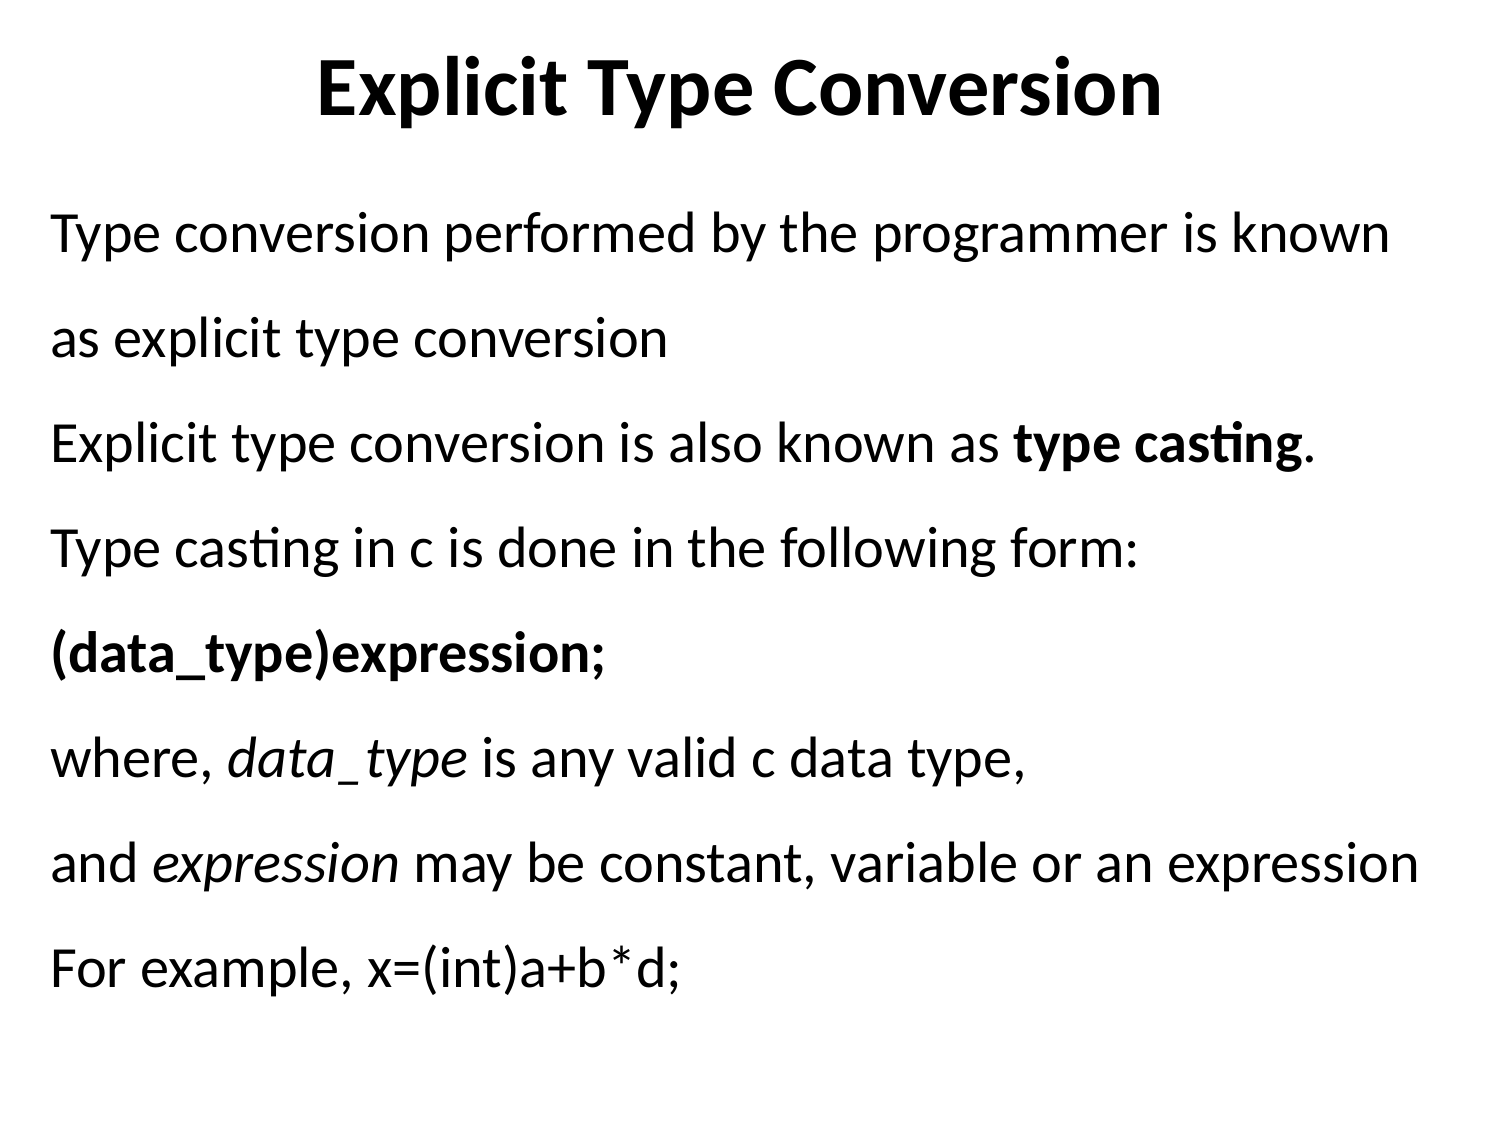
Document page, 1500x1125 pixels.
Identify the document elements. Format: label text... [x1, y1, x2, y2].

text_box Type conversion performed by the programmer is known as explicit type conversion Explicit type conversion is also known as type casting. Type casting in c is done in the following form: (data_type)expression; where, data_type is any valid c data type, and expression may be constant, variable or an expression For example, x=(int)a+b*d; [35, 152, 1442, 1007]
title Explicit Type Conversion [28, 23, 1454, 141]
